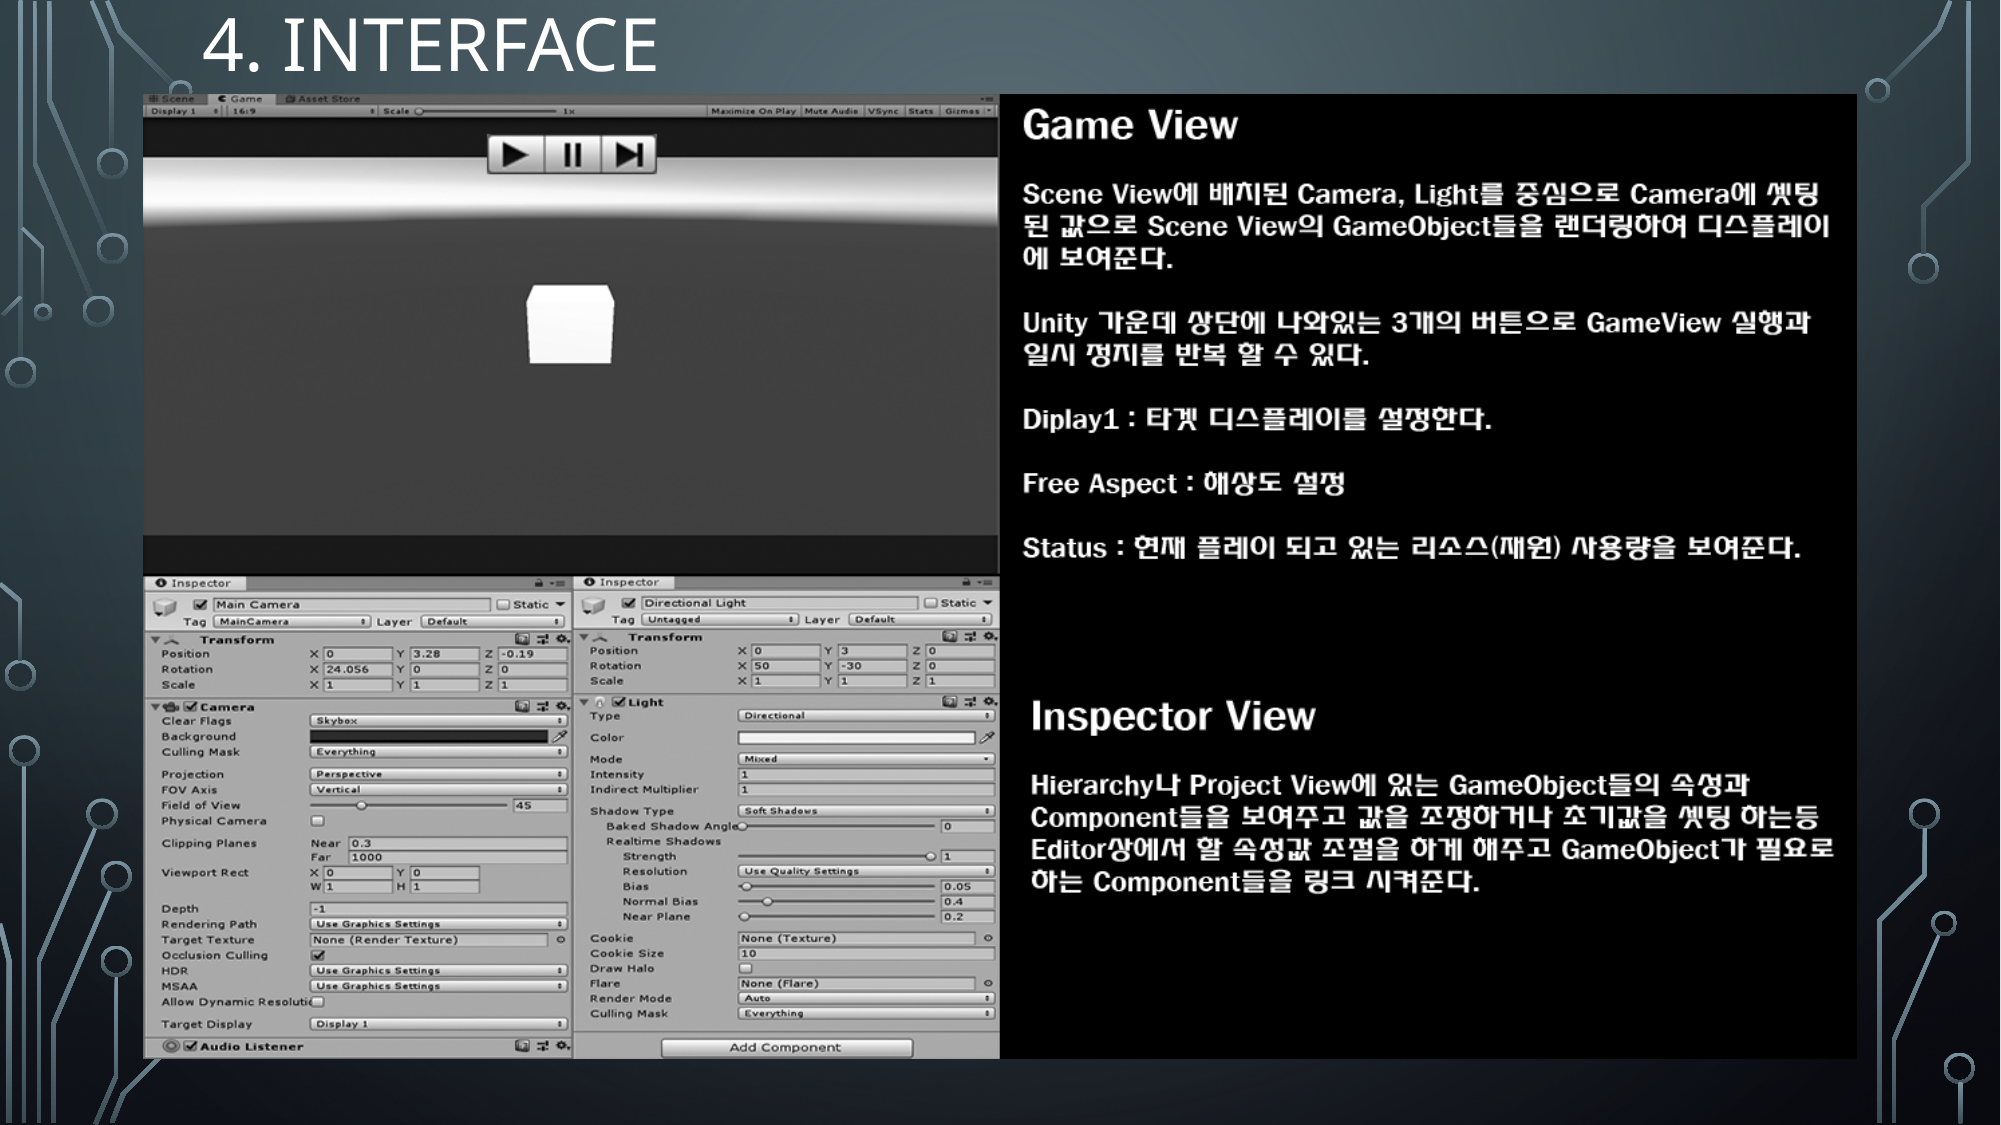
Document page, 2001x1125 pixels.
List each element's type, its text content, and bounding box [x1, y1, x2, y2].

title 4. Interface [187, 0, 1813, 94]
picture [142, 94, 1858, 1060]
